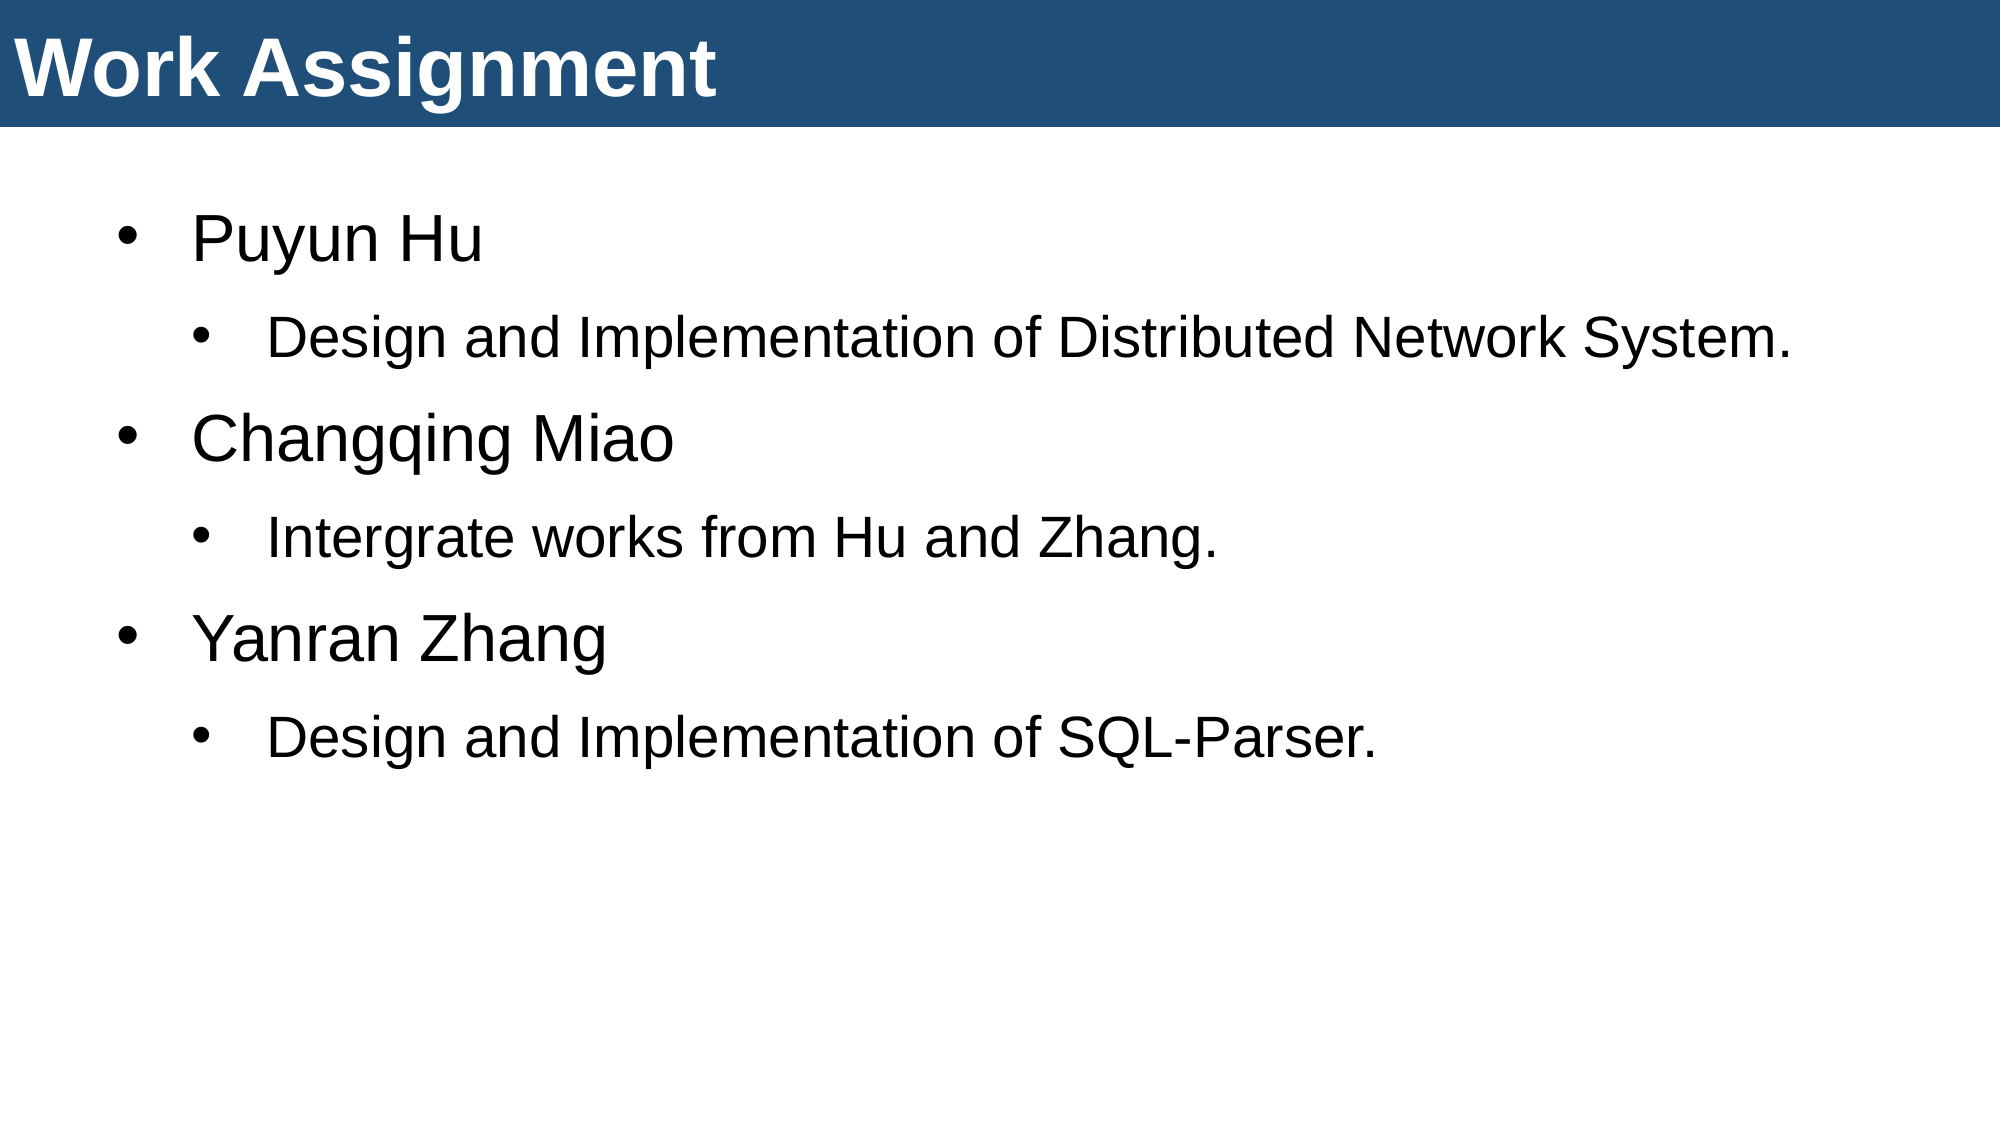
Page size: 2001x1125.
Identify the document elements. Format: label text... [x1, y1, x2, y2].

text_box Work Assignment [0, 0, 2000, 127]
text_box Puyun Hu Design and Implementation of Distributed Network System. Changqing Miao Intergrate works from Hu and Zhang. Yanran Zhang Design and Implementation of SQL-Parser. [101, 187, 1893, 777]
